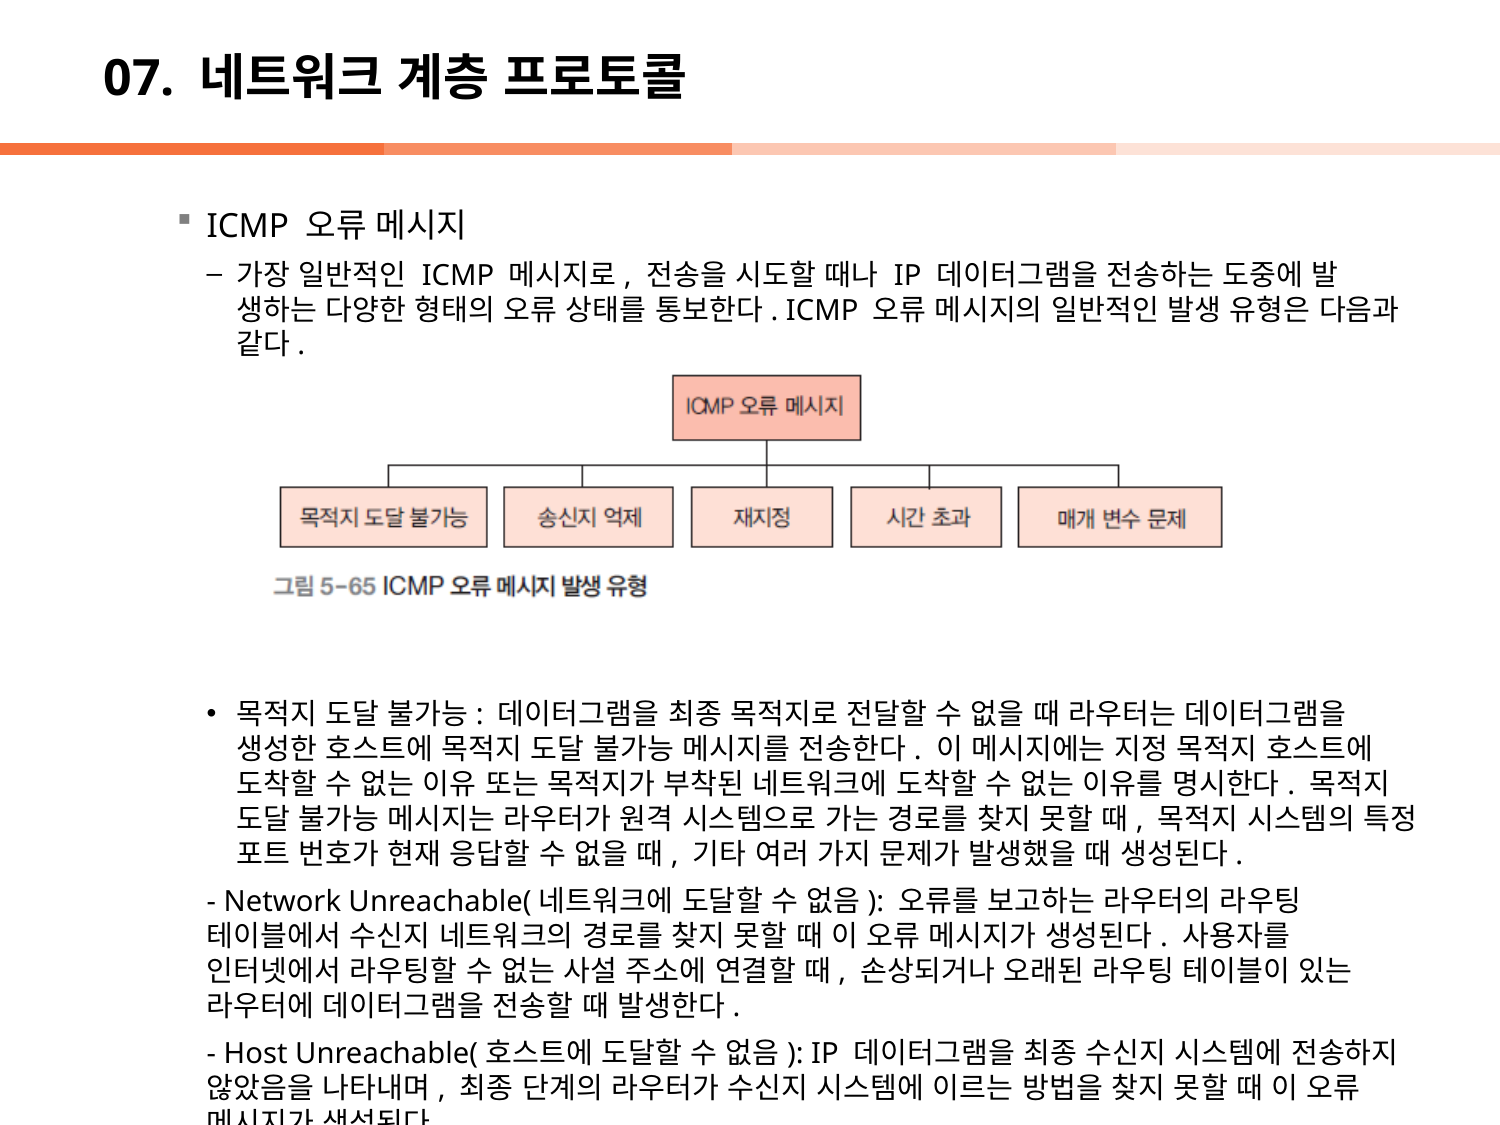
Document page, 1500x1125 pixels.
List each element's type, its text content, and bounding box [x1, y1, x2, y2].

picture [254, 361, 1240, 614]
title 07. 네트워크 계층 프로토콜 [88, 30, 1330, 121]
list ICMP 오류 메시지 가장 일반적인 ICMP 메시지로, 전송을 시도할 때나 IP 데이터그램을 전송하는 도중에 발 생하는 다양한 형태의 오류 상태를 통보한다. ICMP 오류 메시지의 일반적인 발생 유형은 다음과 같다. 목적지 도달 불가능: 데이터그램을 최종 목적지로 전달할 수 없을 때 라우터는 데이터그램을 생성한 호스트에 목적지 도달 불가능 메시지를 전송한다. 이 메시지에는 지정 목적지 호스트에 도착할 수 없는 이유 또는 목적지가 부착된 네트워크에 도착할 수 없는 이유를 명시한다. 목적지 도달 불가능 메시지는 라우터가 원격 시스템으로 가는 경로를 찾지 못할 때, 목적지 시스템의 특정 포트 번호가 현재 응답할 수 없을 때, 기타 여러 가지 문제가 발생했을 때 생성된다. - Network Unreachable(네트워크에 도달할 수 없음): 오류를 보고하는 라우터의 라우팅 테이블에서 수신지 네트워크의 경로를 찾지 못할 때 이 오류 메시지가 생성된다. 사용자를 인터넷에서 라우팅할 수 없는 사설 주소에 연결할 때, 손상되거나 오래된 라우팅 테이블이 있는 라우터에 데이터그램을 전송할 때 발생한다. - Host Unreachable(호스트에 도달할 수 없음): IP 데이터그램을 최종 수신지 시스템에 전송하지 않았음을 나타내며, 최종 단계의 라우터가 수신지 시스템에 이르는 방법을 찾지 못할 때 이 오류 메시지가 생성된다. [88, 196, 1436, 1107]
